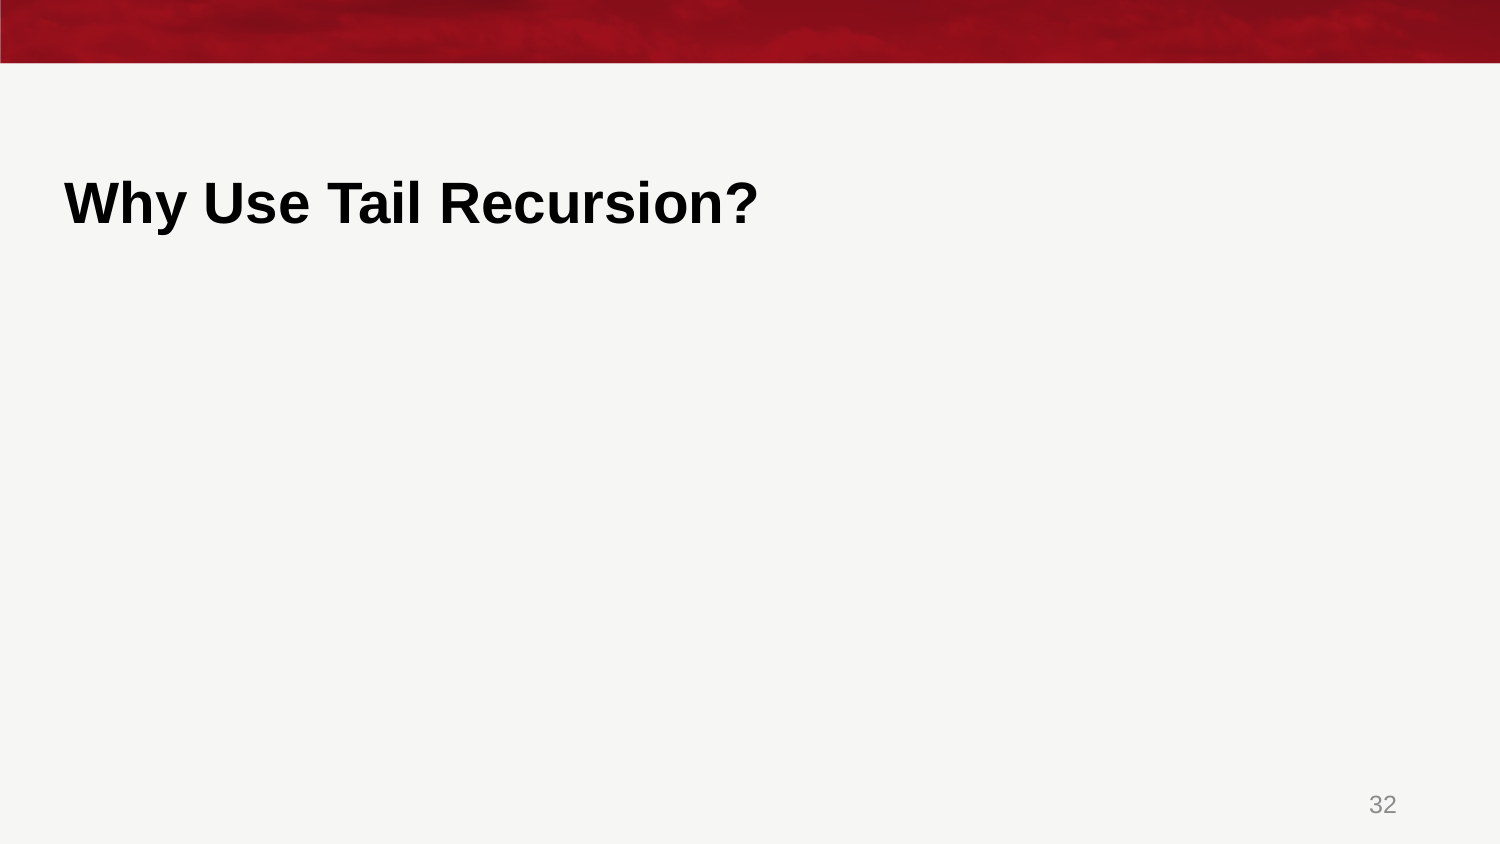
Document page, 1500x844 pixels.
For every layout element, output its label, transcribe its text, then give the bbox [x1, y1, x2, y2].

title Why Use Tail Recursion? [64, 164, 1447, 272]
picture [0, 0, 1500, 844]
